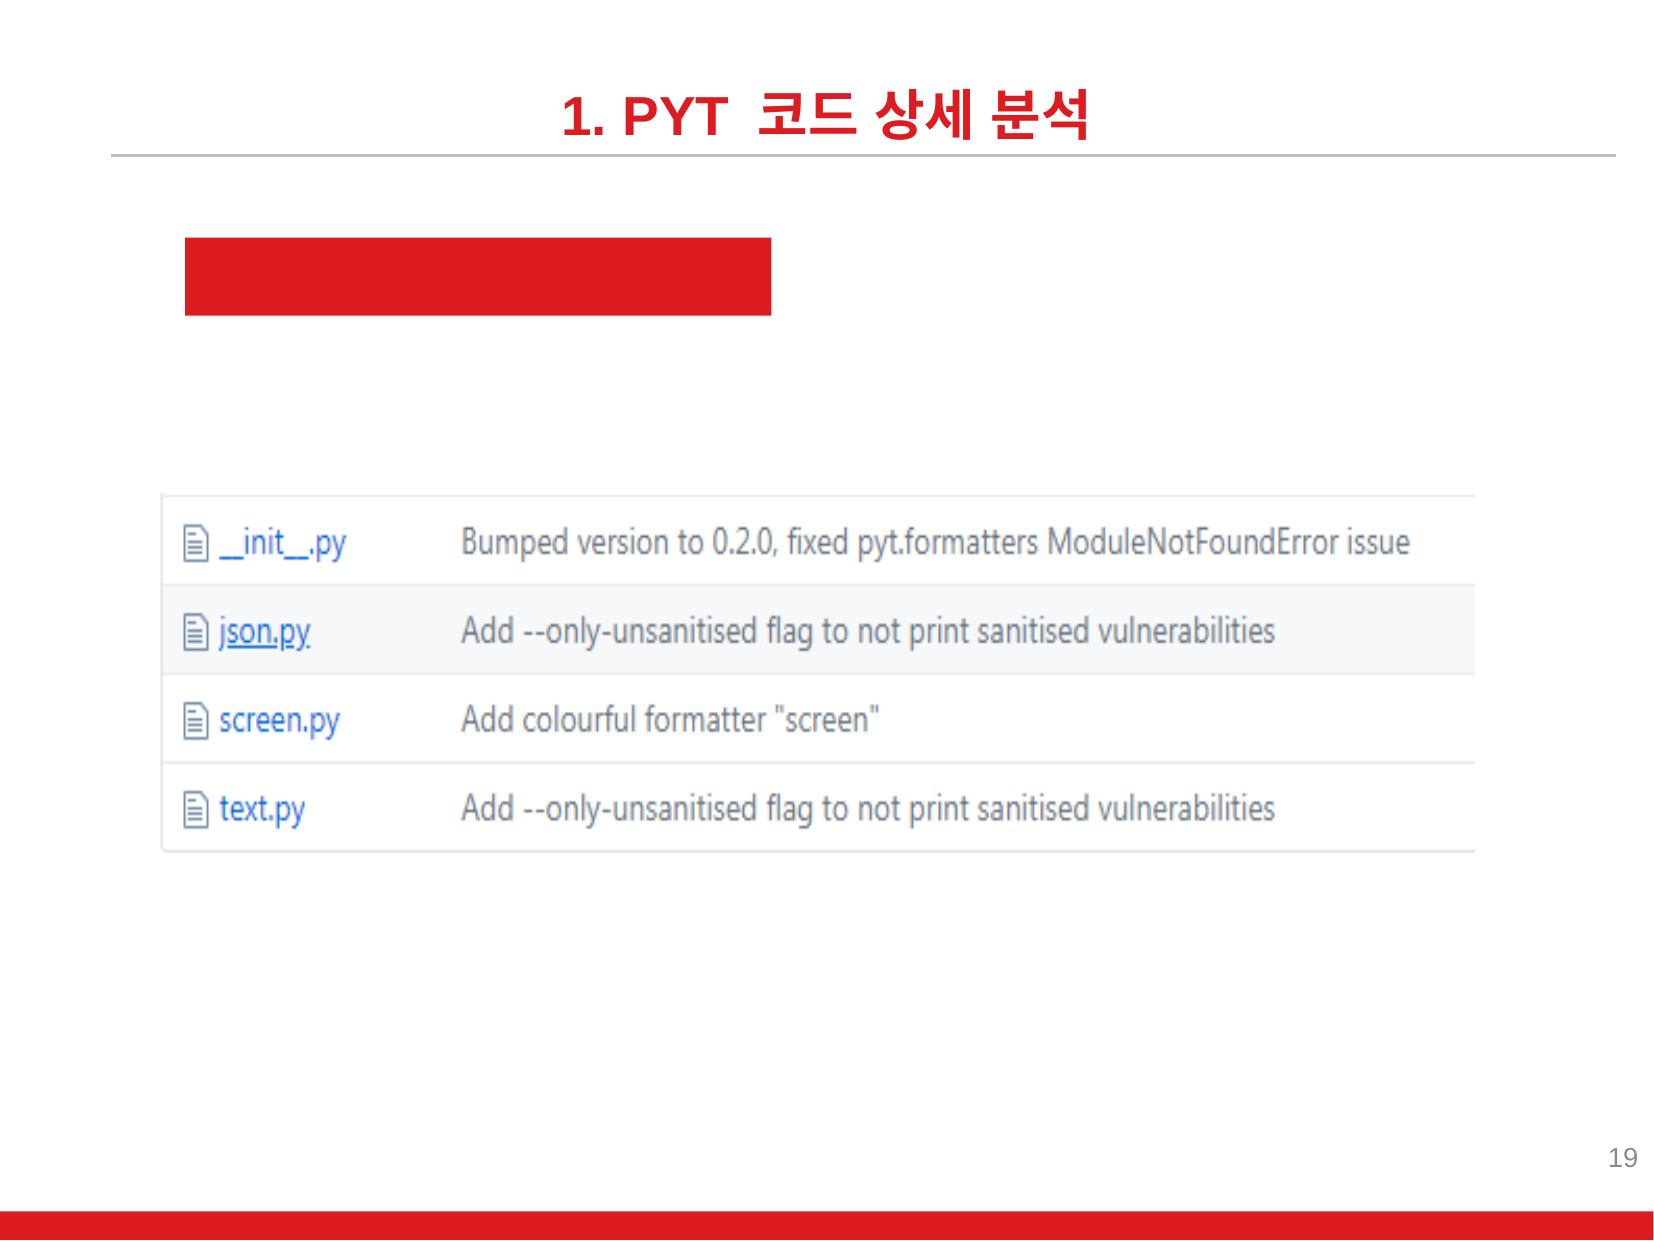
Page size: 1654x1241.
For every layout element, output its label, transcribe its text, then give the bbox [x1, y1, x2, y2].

text_box 1- 4 formatters [184, 237, 772, 317]
text_box 19 [1281, 1122, 1654, 1189]
picture [157, 493, 1475, 867]
text_box 1. PYT 코드 상세 분석 [546, 73, 1107, 154]
